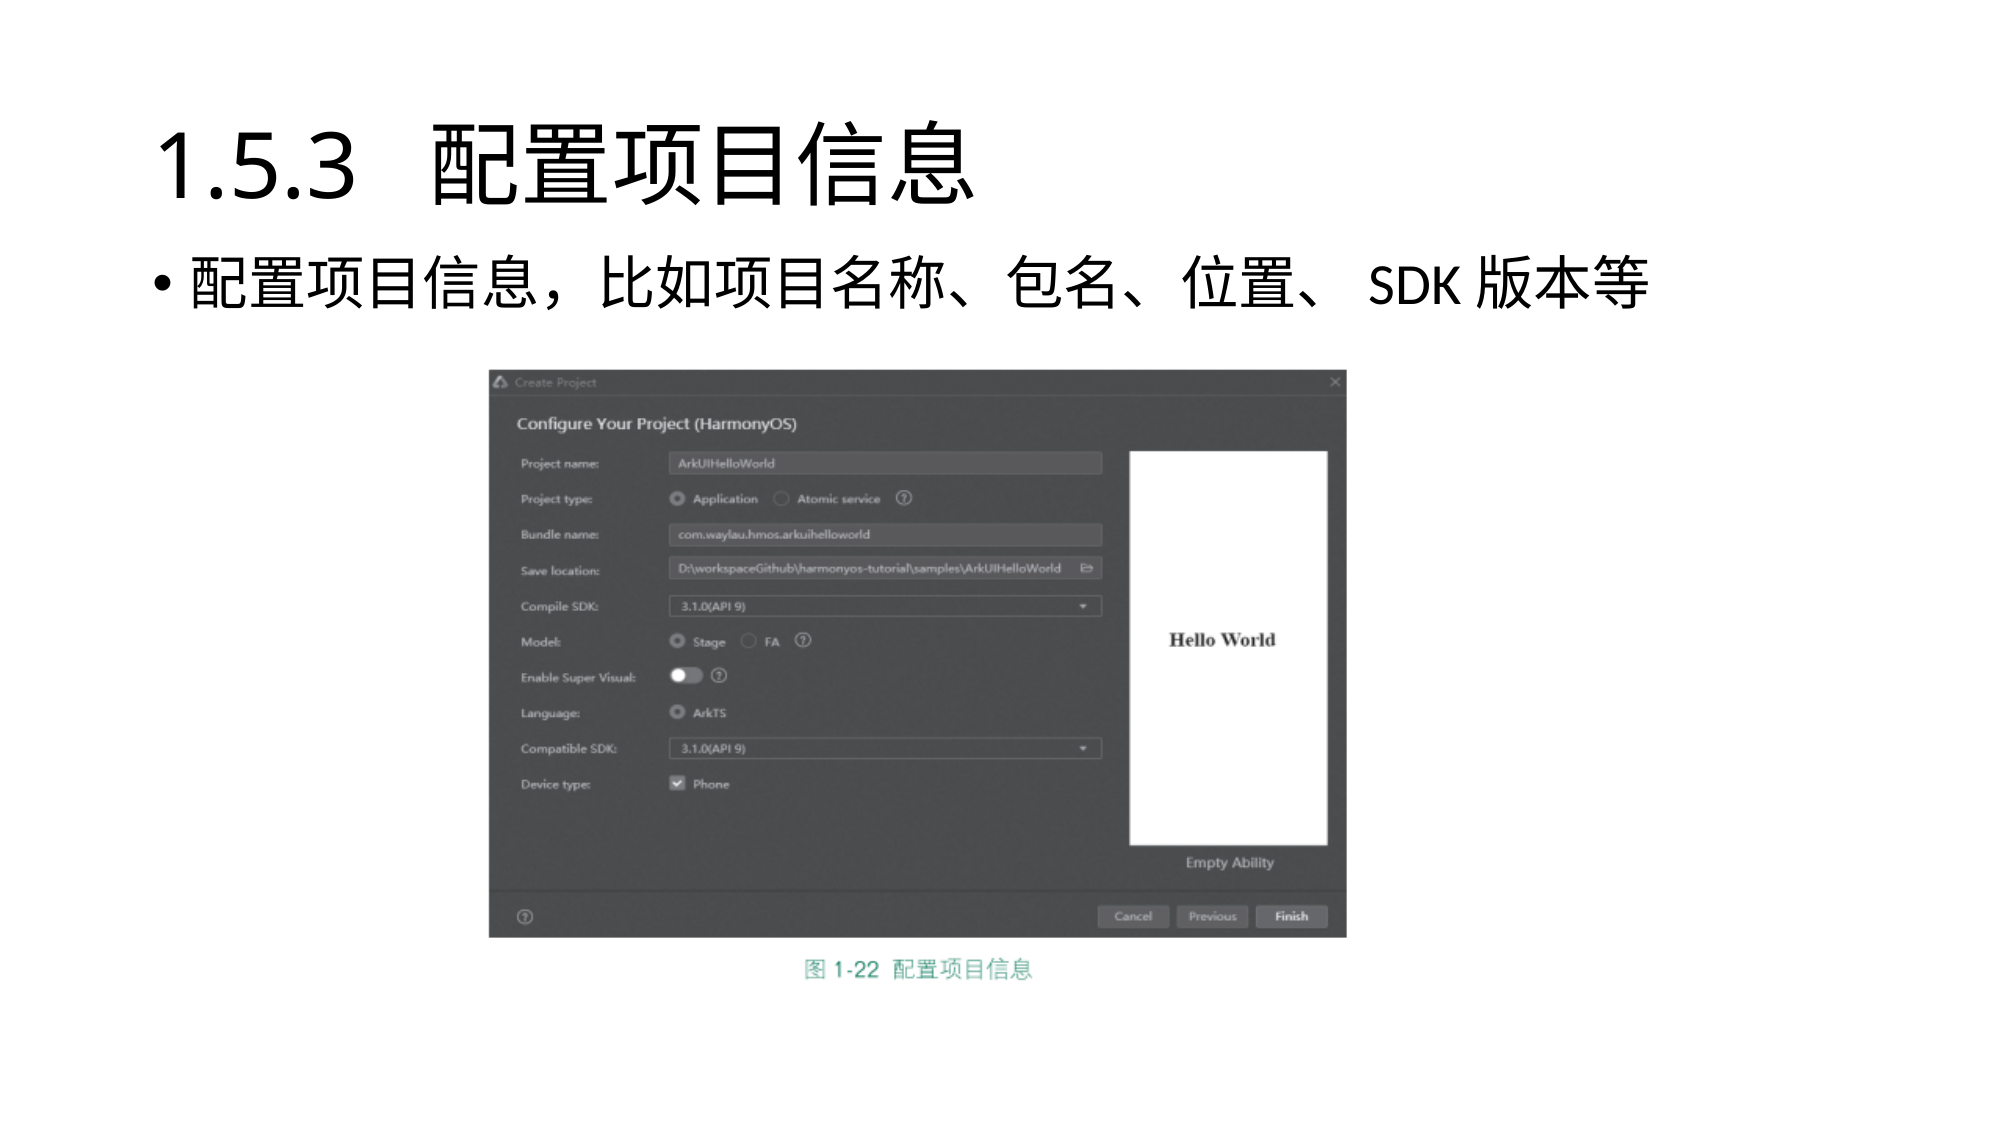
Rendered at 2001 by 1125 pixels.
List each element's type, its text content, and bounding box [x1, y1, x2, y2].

list 配置项目信息，比如项目名称、包名、位置、SDK版本等 [137, 246, 1863, 961]
title 1.5.3 配置项目信息 [137, 59, 1863, 246]
picture [447, 345, 1383, 999]
